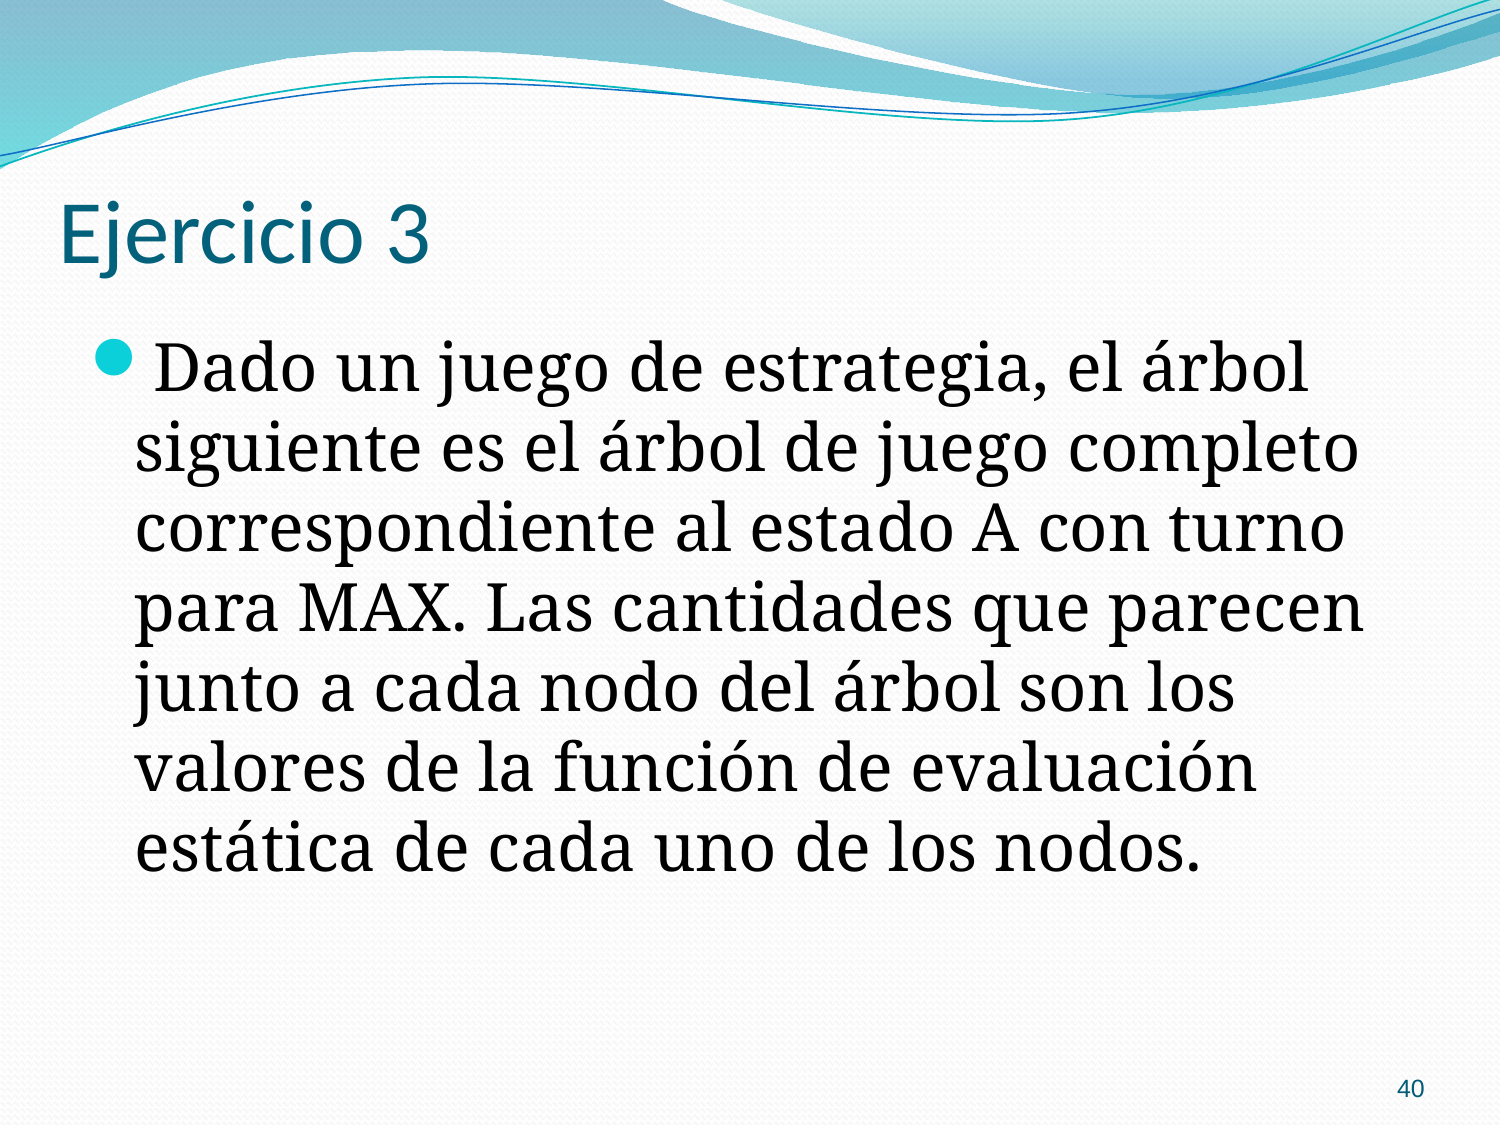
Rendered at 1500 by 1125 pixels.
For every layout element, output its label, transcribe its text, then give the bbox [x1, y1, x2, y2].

list Dado un juego de estrategia, el árbol siguiente es el árbol de juego completo correspondiente al estado A con turno para MAX. Las cantidades que parecen junto a cada nodo del árbol son los valores de la función de evaluación estática de cada uno de los nodos. [74, 317, 1426, 1038]
title Ejercicio 3 [58, 163, 1489, 282]
slide_number 40 [1299, 1042, 1425, 1103]
